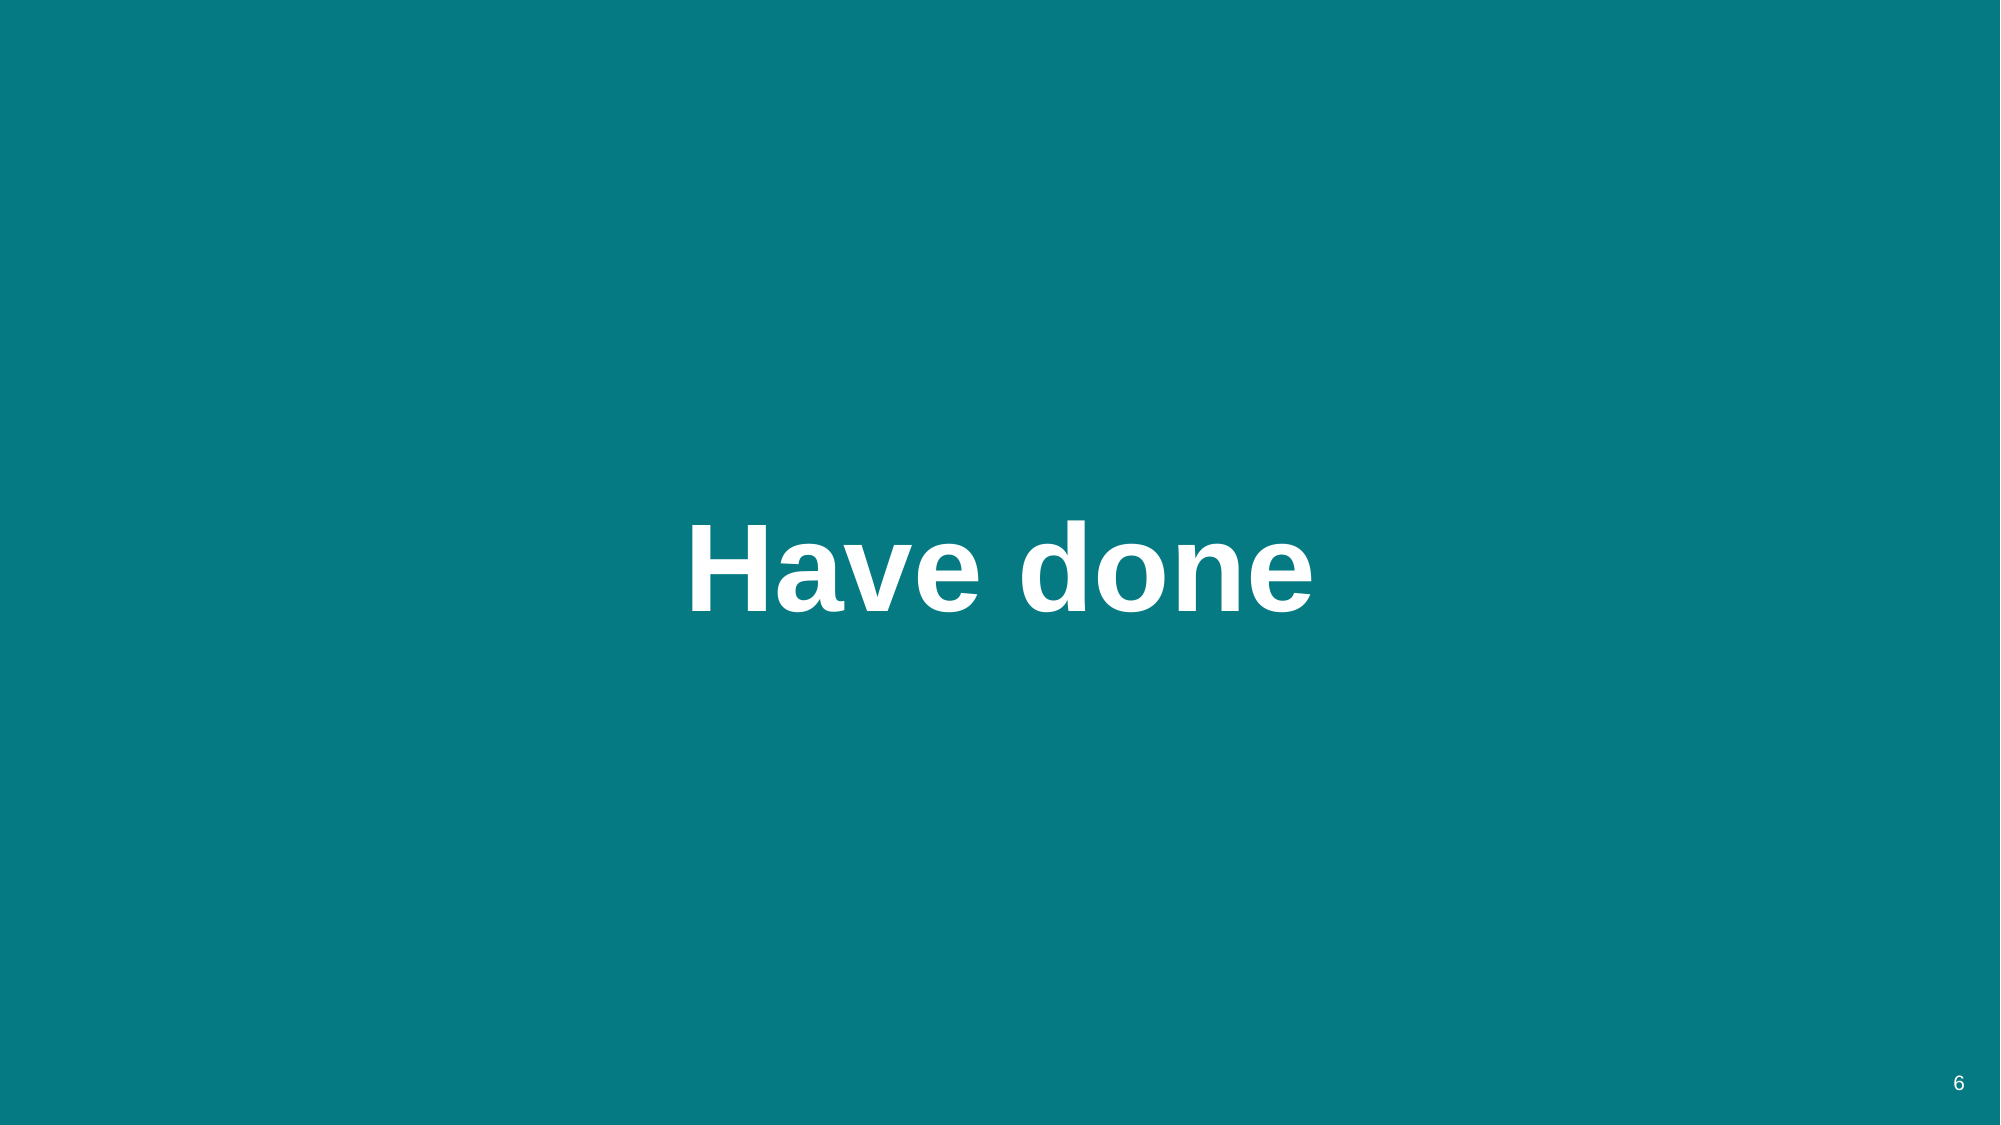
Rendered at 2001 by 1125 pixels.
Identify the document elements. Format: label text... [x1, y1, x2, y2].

text_box Have done [616, 479, 1384, 645]
